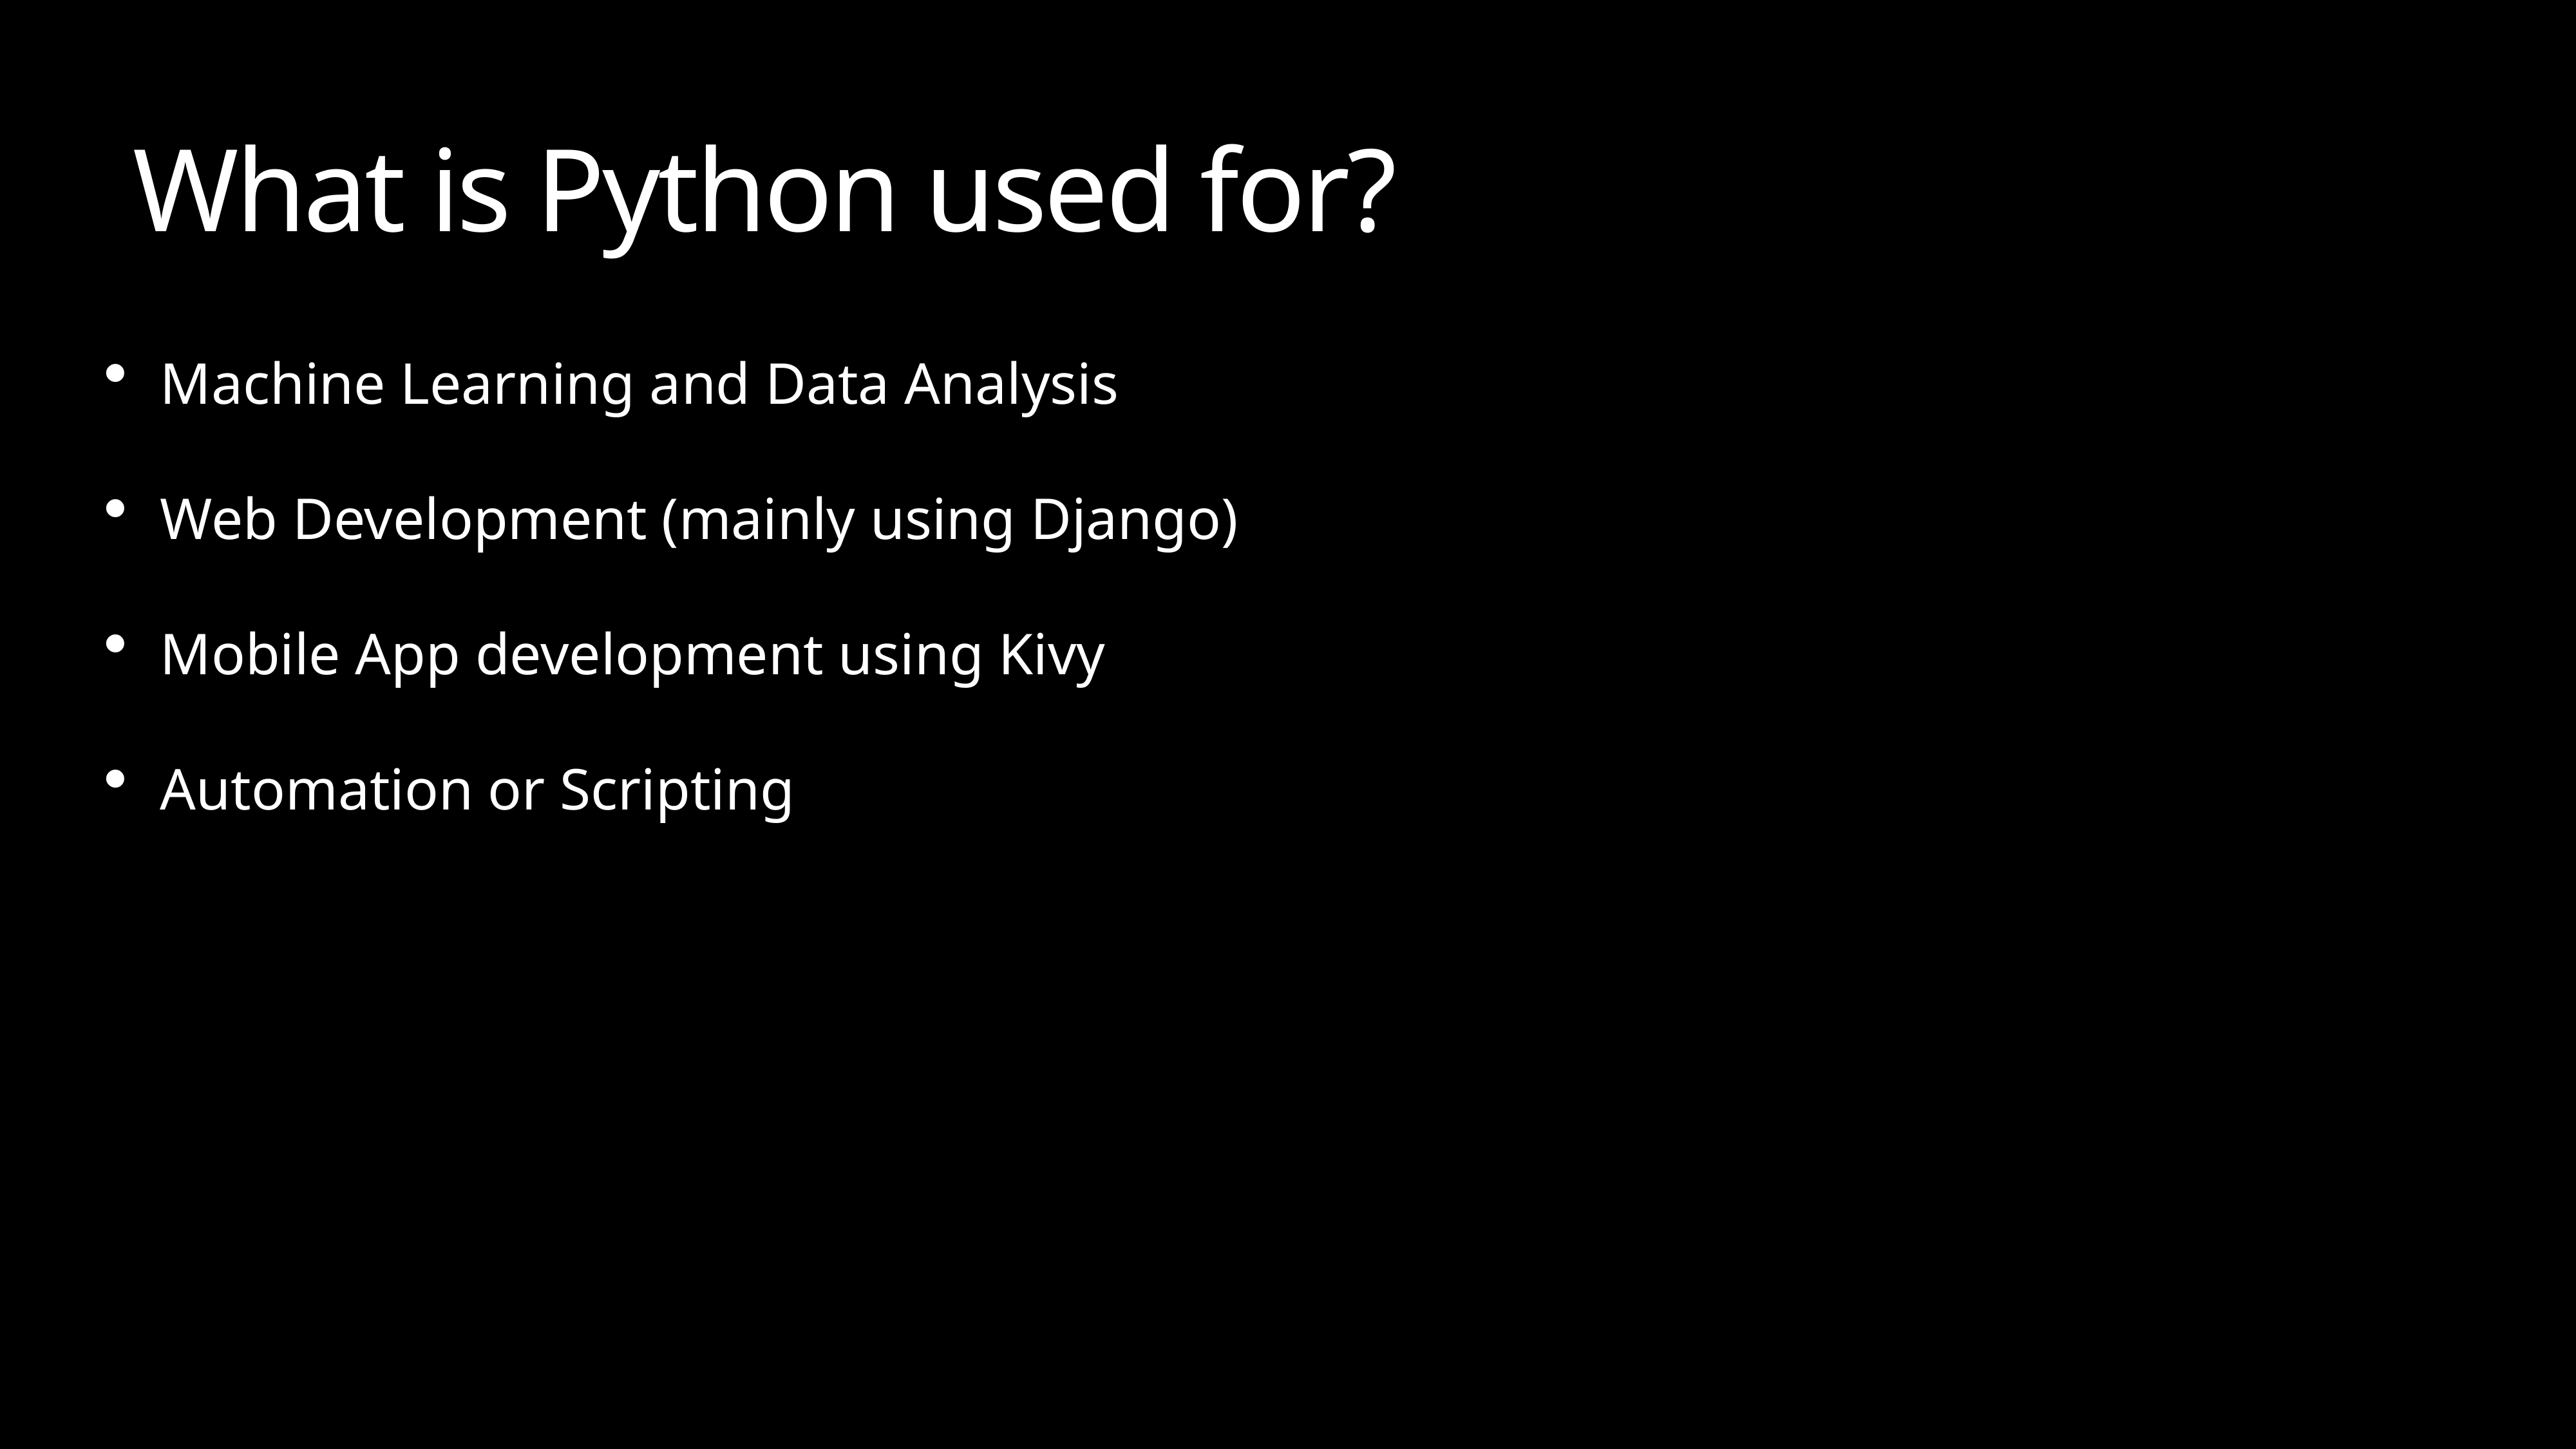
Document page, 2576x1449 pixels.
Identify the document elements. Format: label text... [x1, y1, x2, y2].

text_box Machine Learning and Data Analysis Web Development (mainly using Django) Mobile App development using Kivy Automation or Scripting [99, 342, 1316, 827]
title What is Python used for? [127, 0, 2449, 445]
